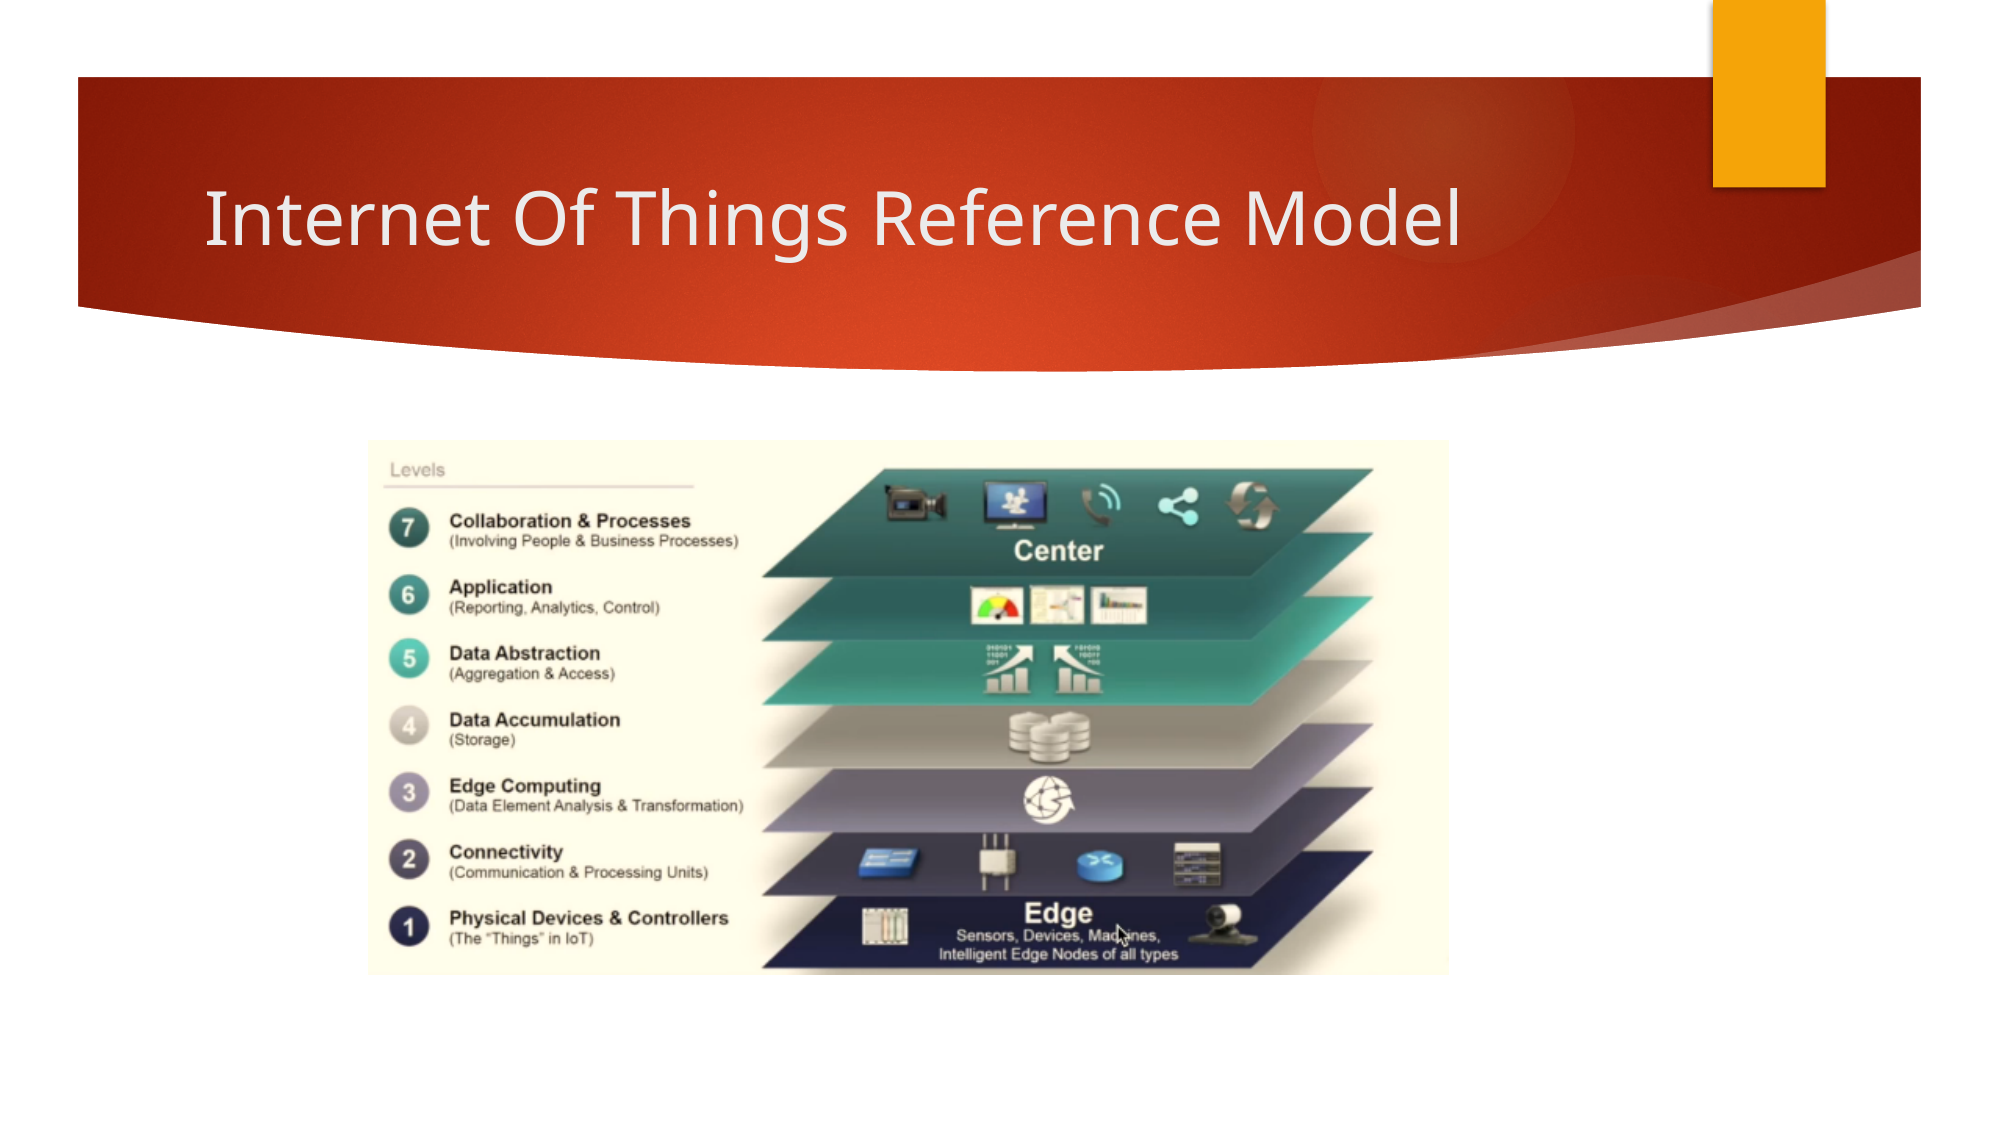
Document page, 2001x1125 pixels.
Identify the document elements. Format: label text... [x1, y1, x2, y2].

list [368, 439, 1449, 975]
title Internet Of Things Reference Model [189, 155, 1627, 275]
